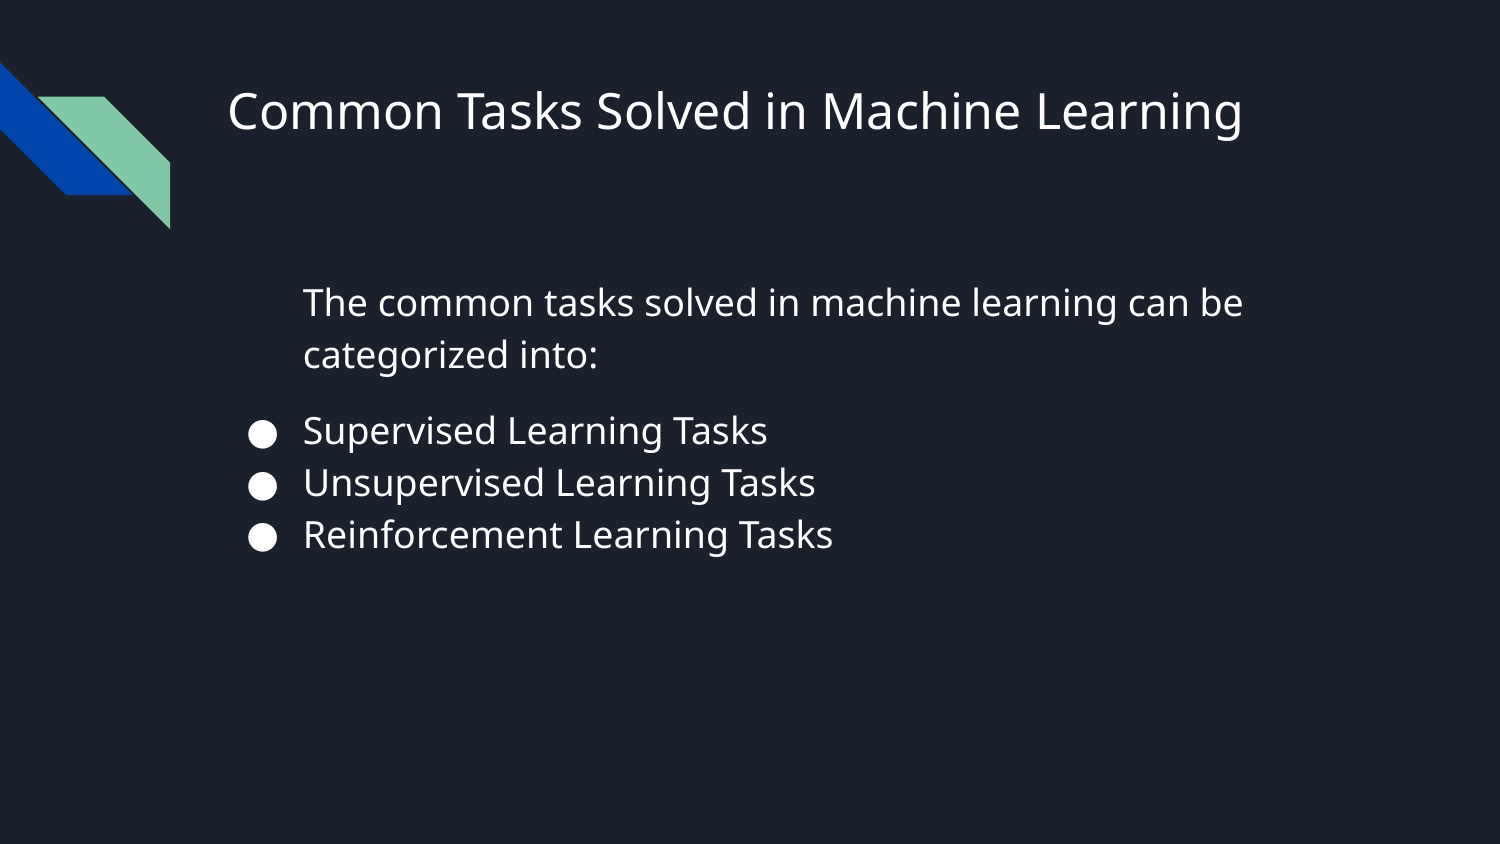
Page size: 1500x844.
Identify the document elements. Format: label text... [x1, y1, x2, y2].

list The common tasks solved in machine learning can be categorized into: Supervised Learning Tasks Unsupervised Learning Tasks Reinforcement Learning Tasks [212, 257, 1368, 735]
title Common Tasks Solved in Machine Learning [212, 64, 1368, 215]
